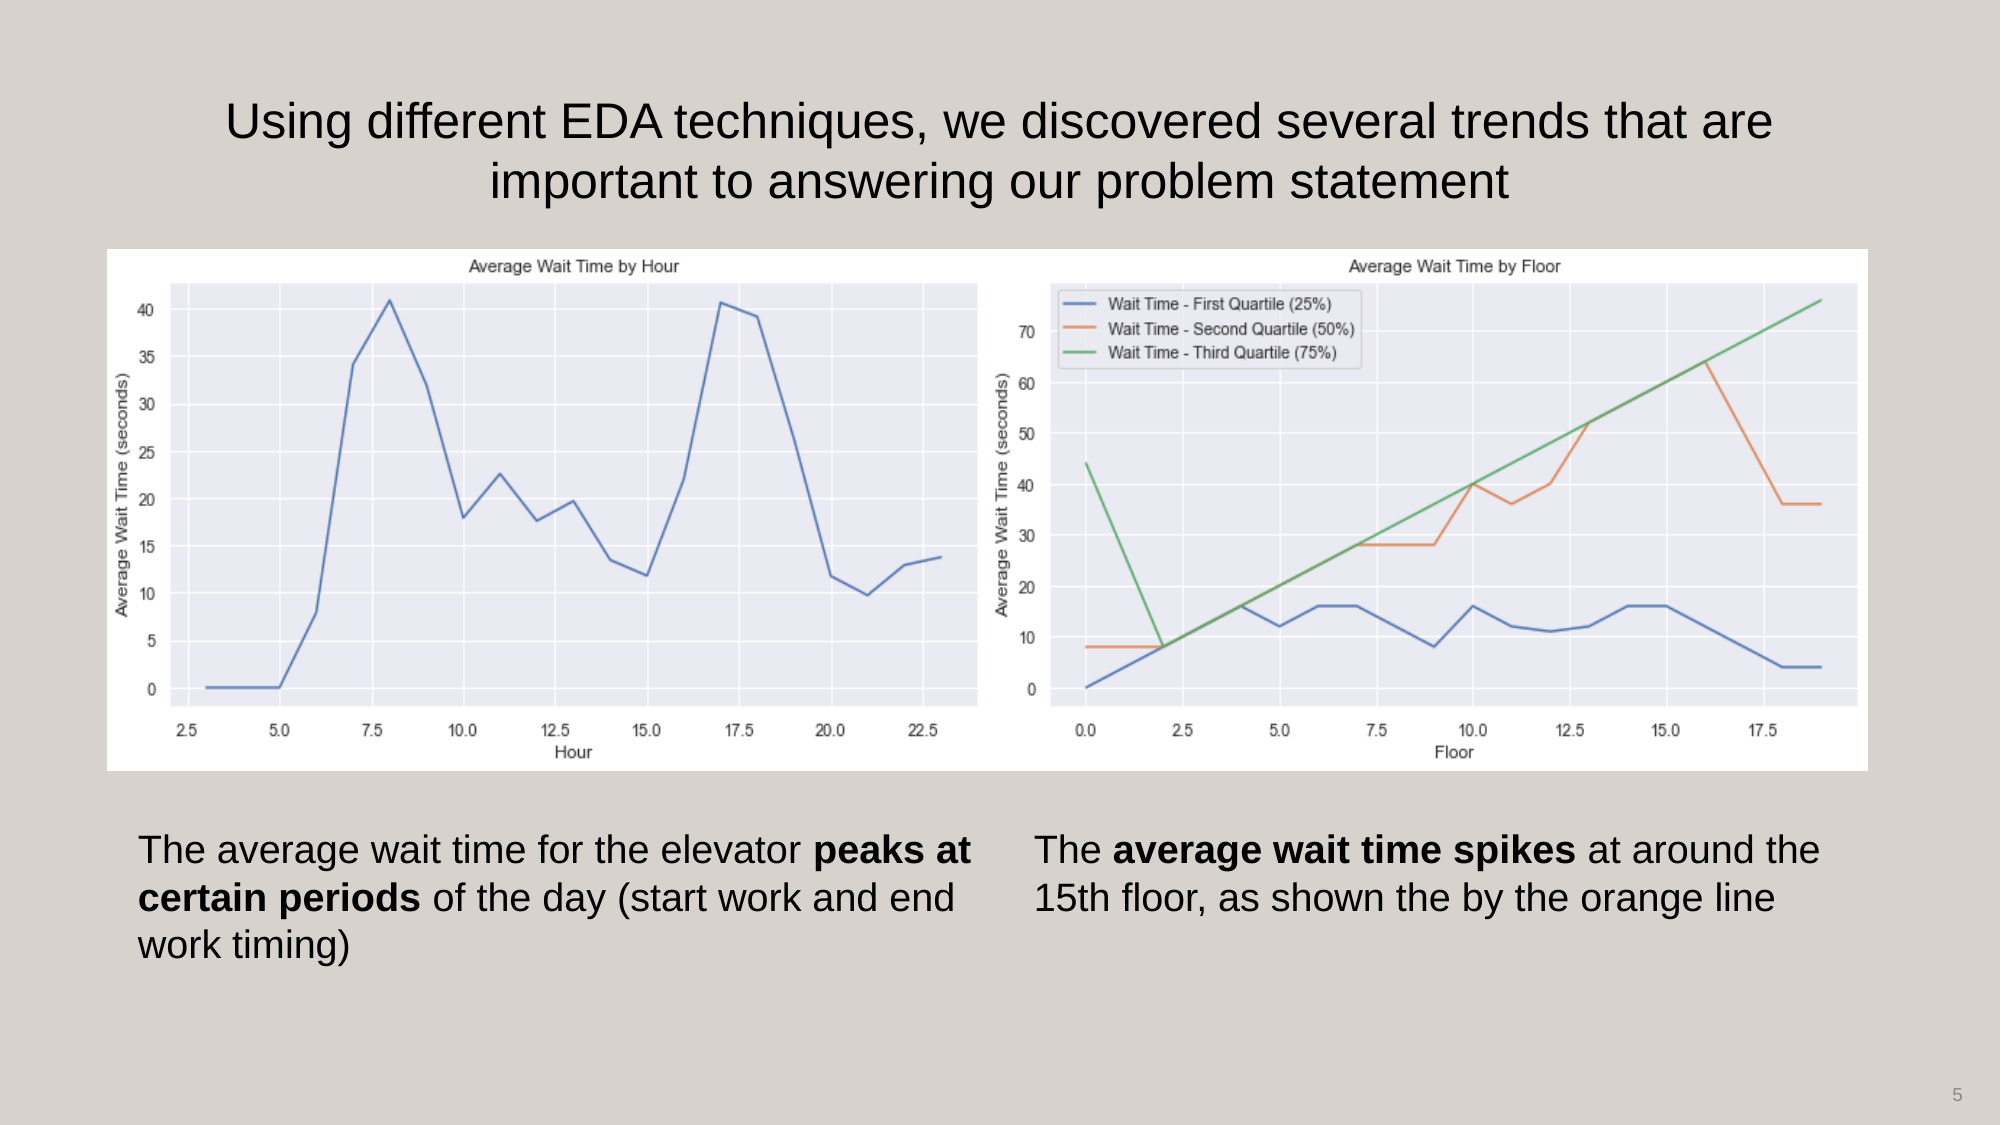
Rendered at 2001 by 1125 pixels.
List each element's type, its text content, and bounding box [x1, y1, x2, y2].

slide_number 5 [1528, 1064, 1979, 1124]
picture [107, 249, 1868, 771]
text_box The average wait time for the elevator peaks at certain periods of the day (start work and end work timing) [122, 809, 988, 982]
list Using different EDA techniques, we discovered several trends that are important to answering our problem statement [102, 81, 1898, 250]
text_box The average wait time spikes at around the 15th floor, as shown the by the orange line [1018, 809, 1884, 935]
